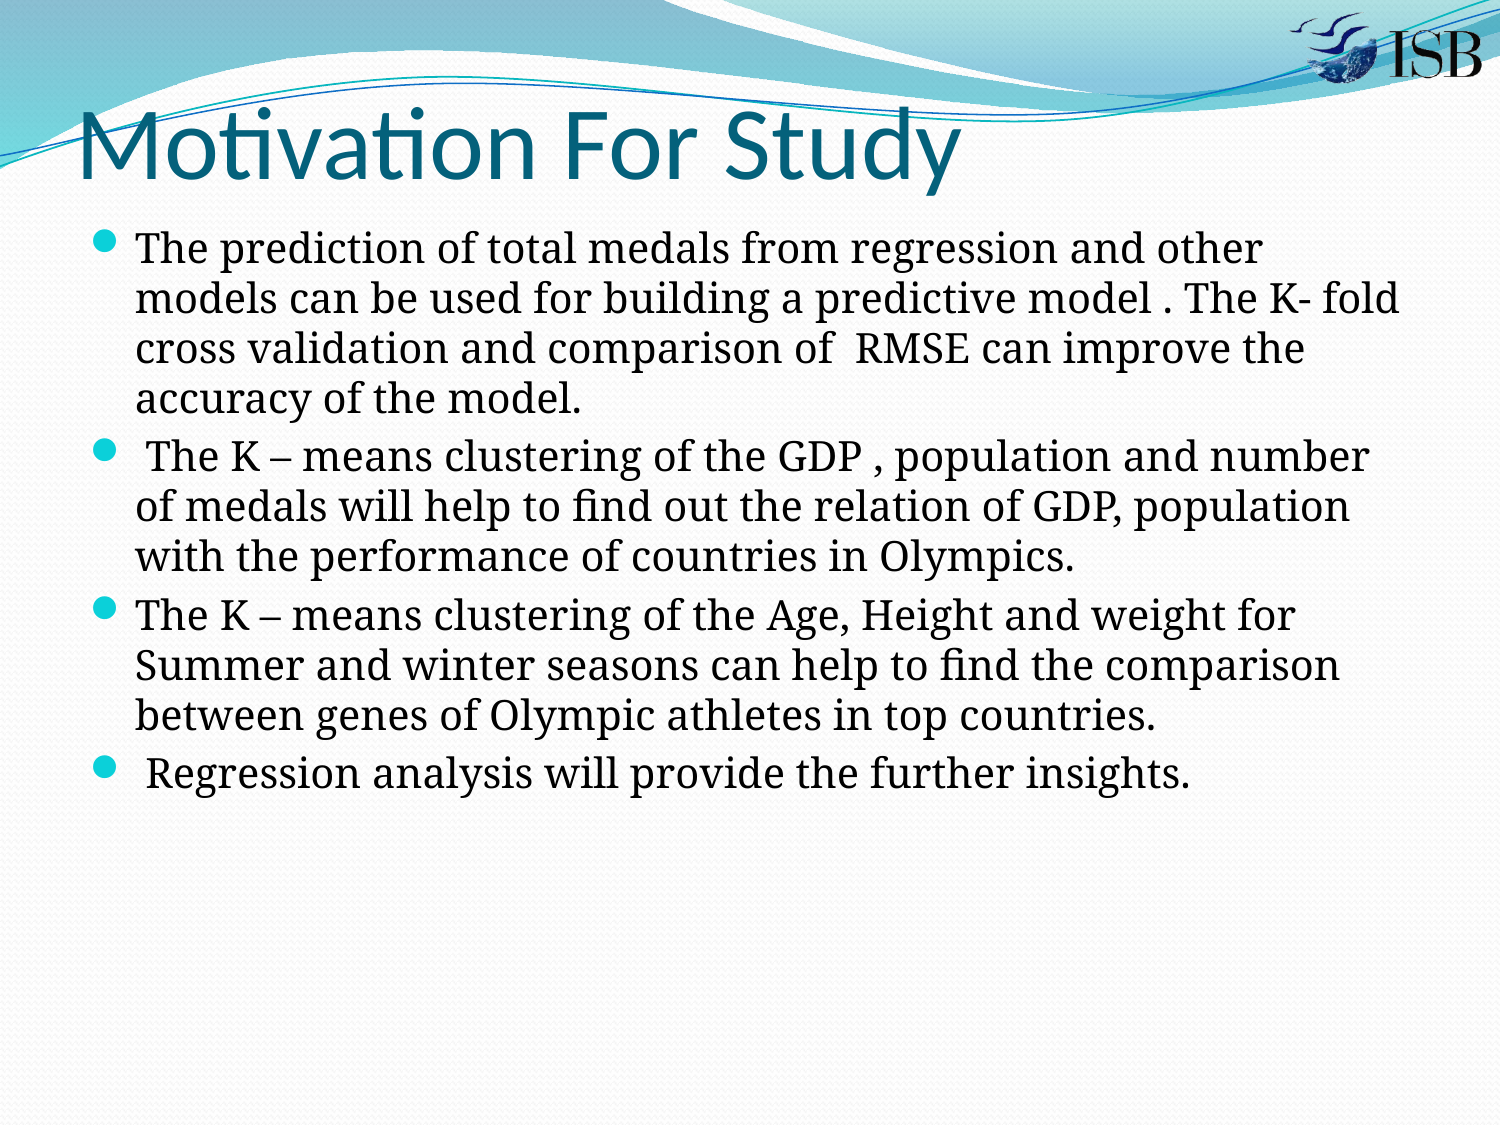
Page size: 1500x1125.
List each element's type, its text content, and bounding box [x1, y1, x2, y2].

list The prediction of total medals from regression and other models can be used for building a predictive model . The K- fold cross validation and comparison of RMSE can improve the accuracy of the model. The K – means clustering of the GDP , population and number of medals will help to find out the relation of GDP, population with the performance of countries in Olympics. The K – means clustering of the Age, Height and weight for Summer and winter seasons can help to find the comparison between genes of Olympic athletes in top countries. Regression analysis will provide the further insights. [75, 213, 1425, 956]
table_cell Money [1274, 13, 1425, 102]
title Motivation For Study [75, 13, 1425, 201]
picture [1281, 0, 1500, 91]
